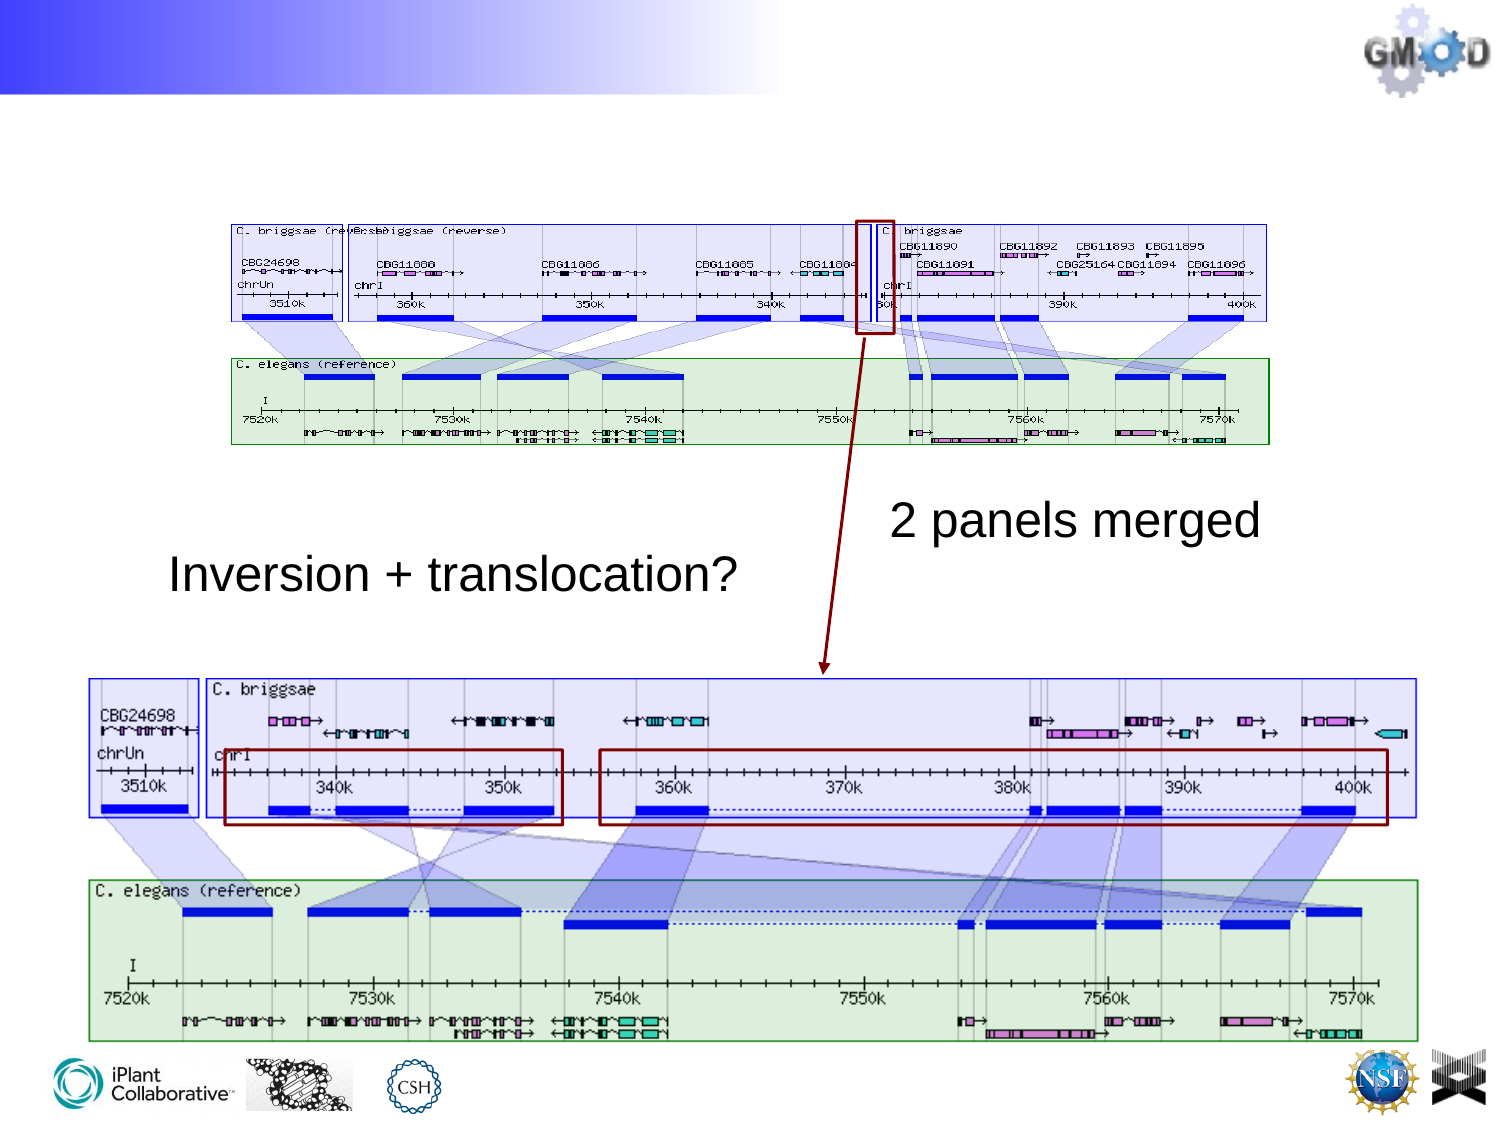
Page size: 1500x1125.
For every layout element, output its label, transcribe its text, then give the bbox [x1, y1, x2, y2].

text_box 2 panels merged [874, 480, 1277, 555]
picture [1431, 1049, 1487, 1105]
picture [382, 1054, 442, 1116]
picture [246, 1056, 353, 1113]
picture [39, 1053, 240, 1115]
picture [224, 224, 1276, 450]
text_box Inversion + translocation? [153, 534, 754, 610]
text_box [818, 458, 850, 676]
picture [80, 677, 1426, 1116]
